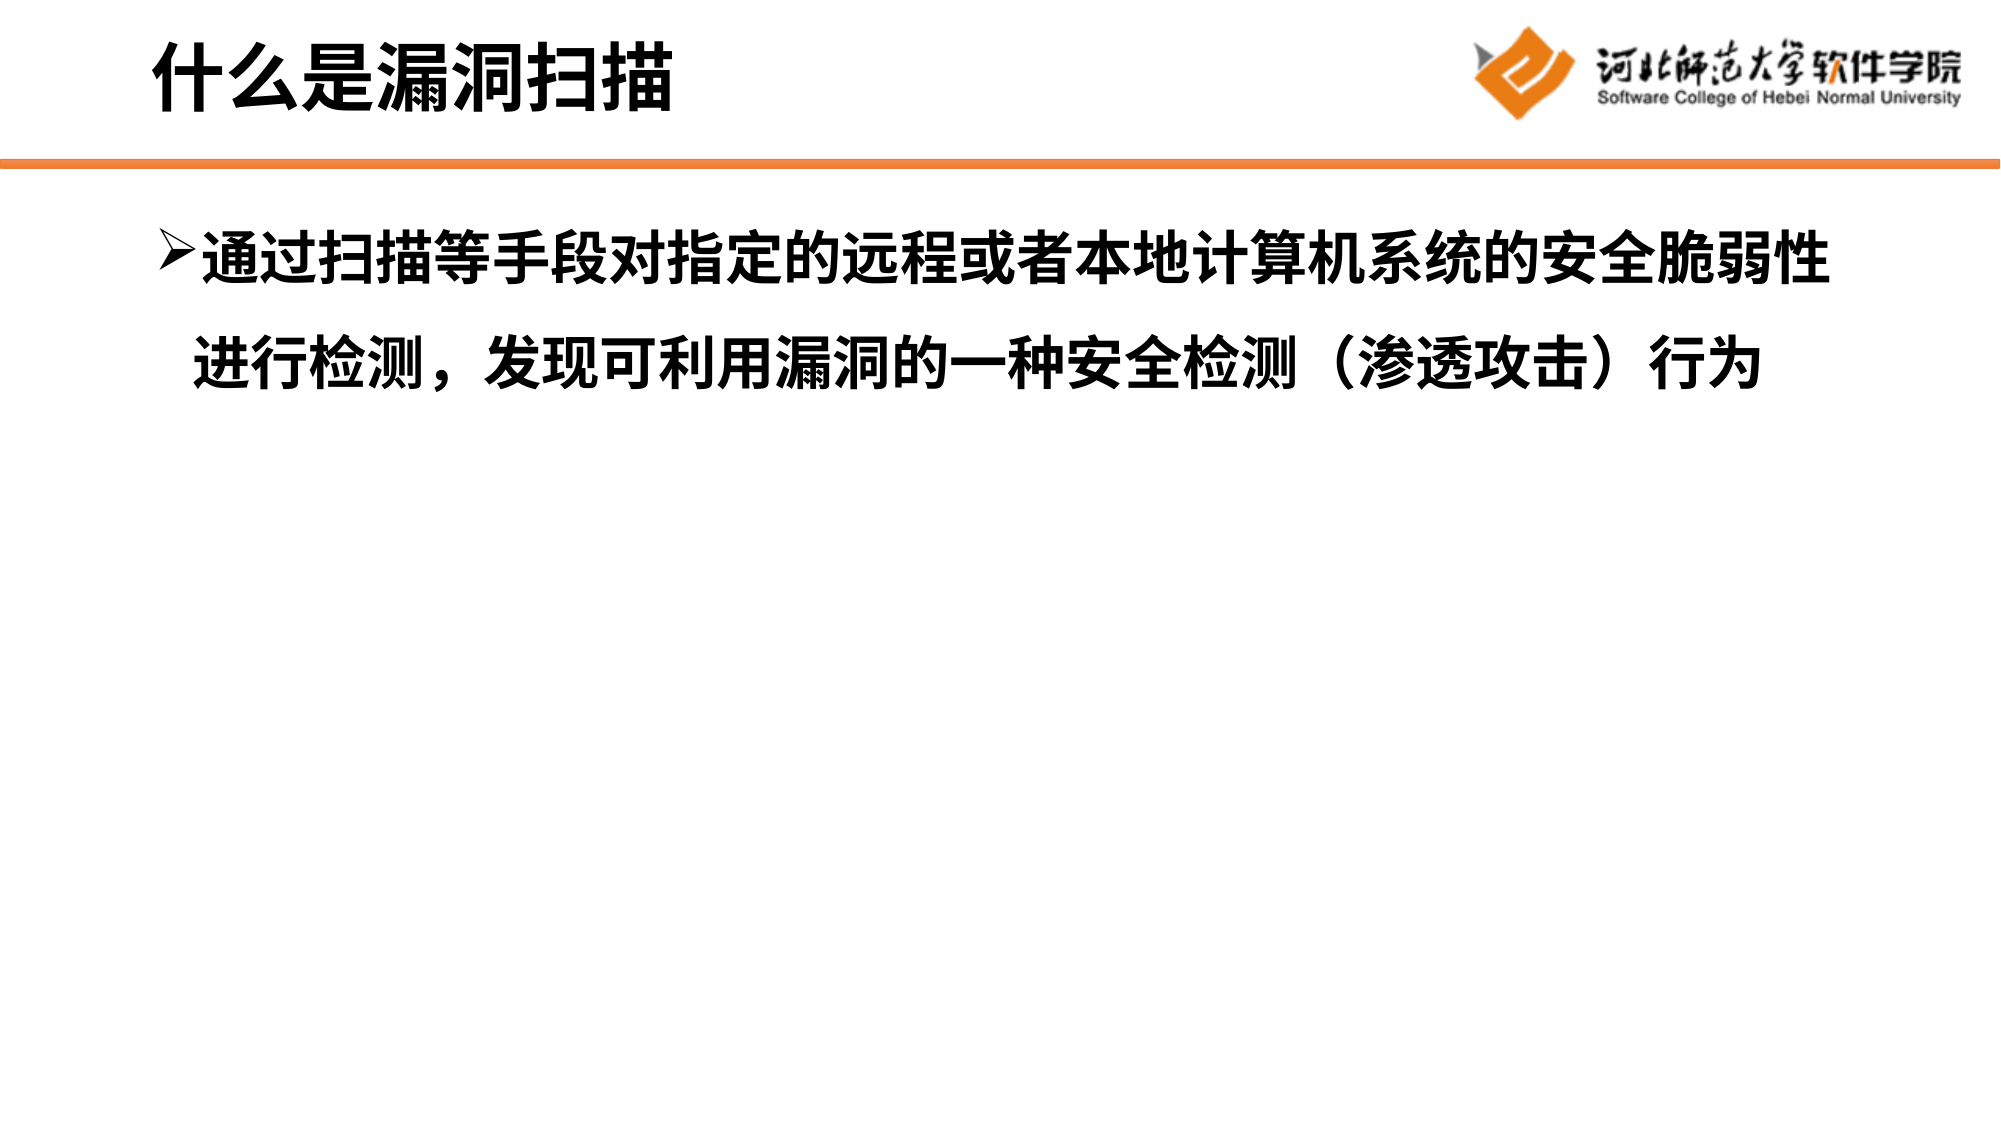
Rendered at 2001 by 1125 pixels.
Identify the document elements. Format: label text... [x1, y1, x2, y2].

picture [1861, 18, 1988, 126]
list 通过扫描等手段对指定的远程或者本地计算机系统的安全脆弱性进行检测，发现可利用漏洞的一种安全检测（渗透攻击）行为 [139, 178, 1865, 988]
title 什么是漏洞扫描 [135, 8, 1861, 155]
